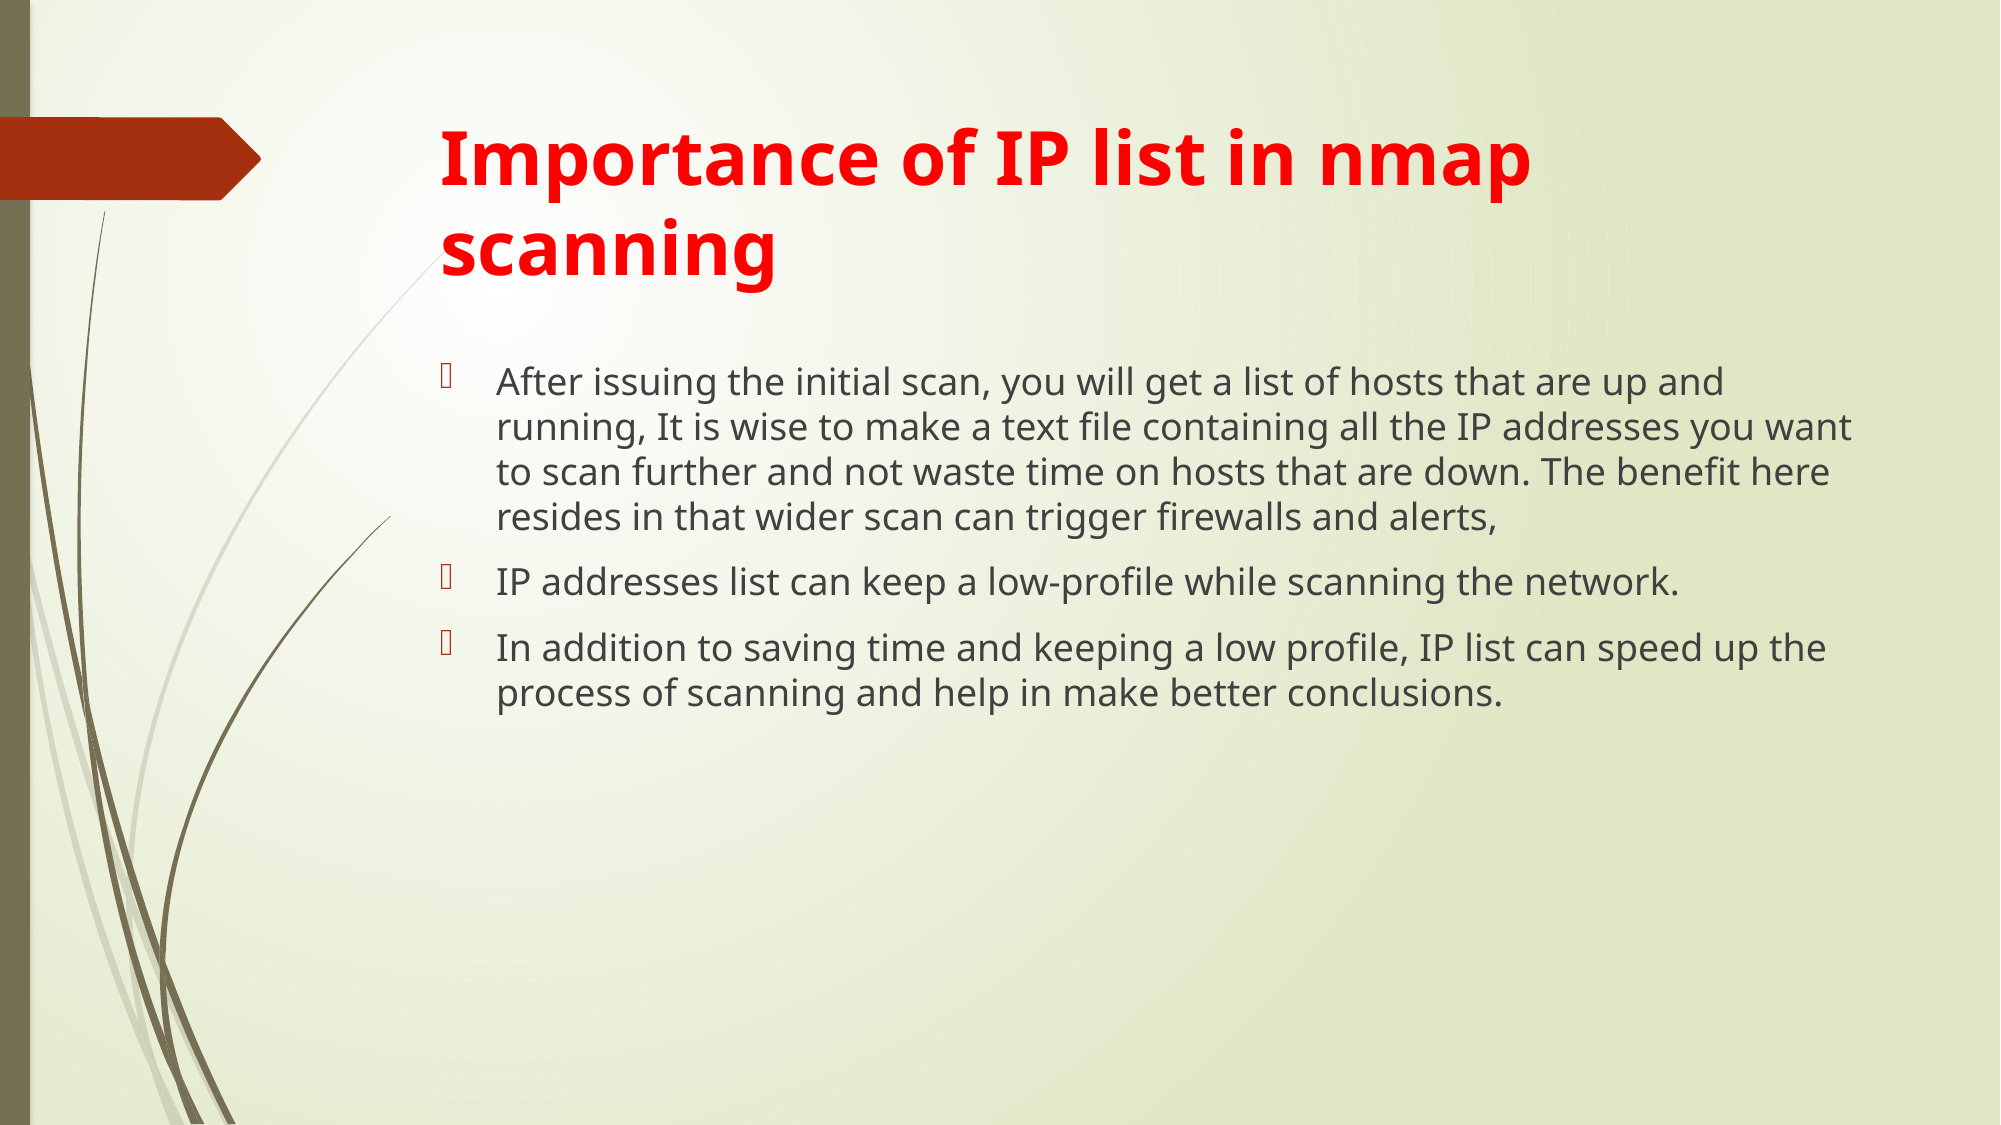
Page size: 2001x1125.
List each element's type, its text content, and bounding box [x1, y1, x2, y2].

list After issuing the initial scan, you will get a list of hosts that are up and running, It is wise to make a text file containing all the IP addresses you want to scan further and not waste time on hosts that are down. The benefit here resides in that wider scan can trigger firewalls and alerts, IP addresses list can keep a low-profile while scanning the network. In addition to saving time and keeping a low profile, IP list can speed up the process of scanning and help in make better conclusions. [424, 350, 1888, 970]
title Importance of IP list in nmap scanning [425, 102, 1888, 313]
